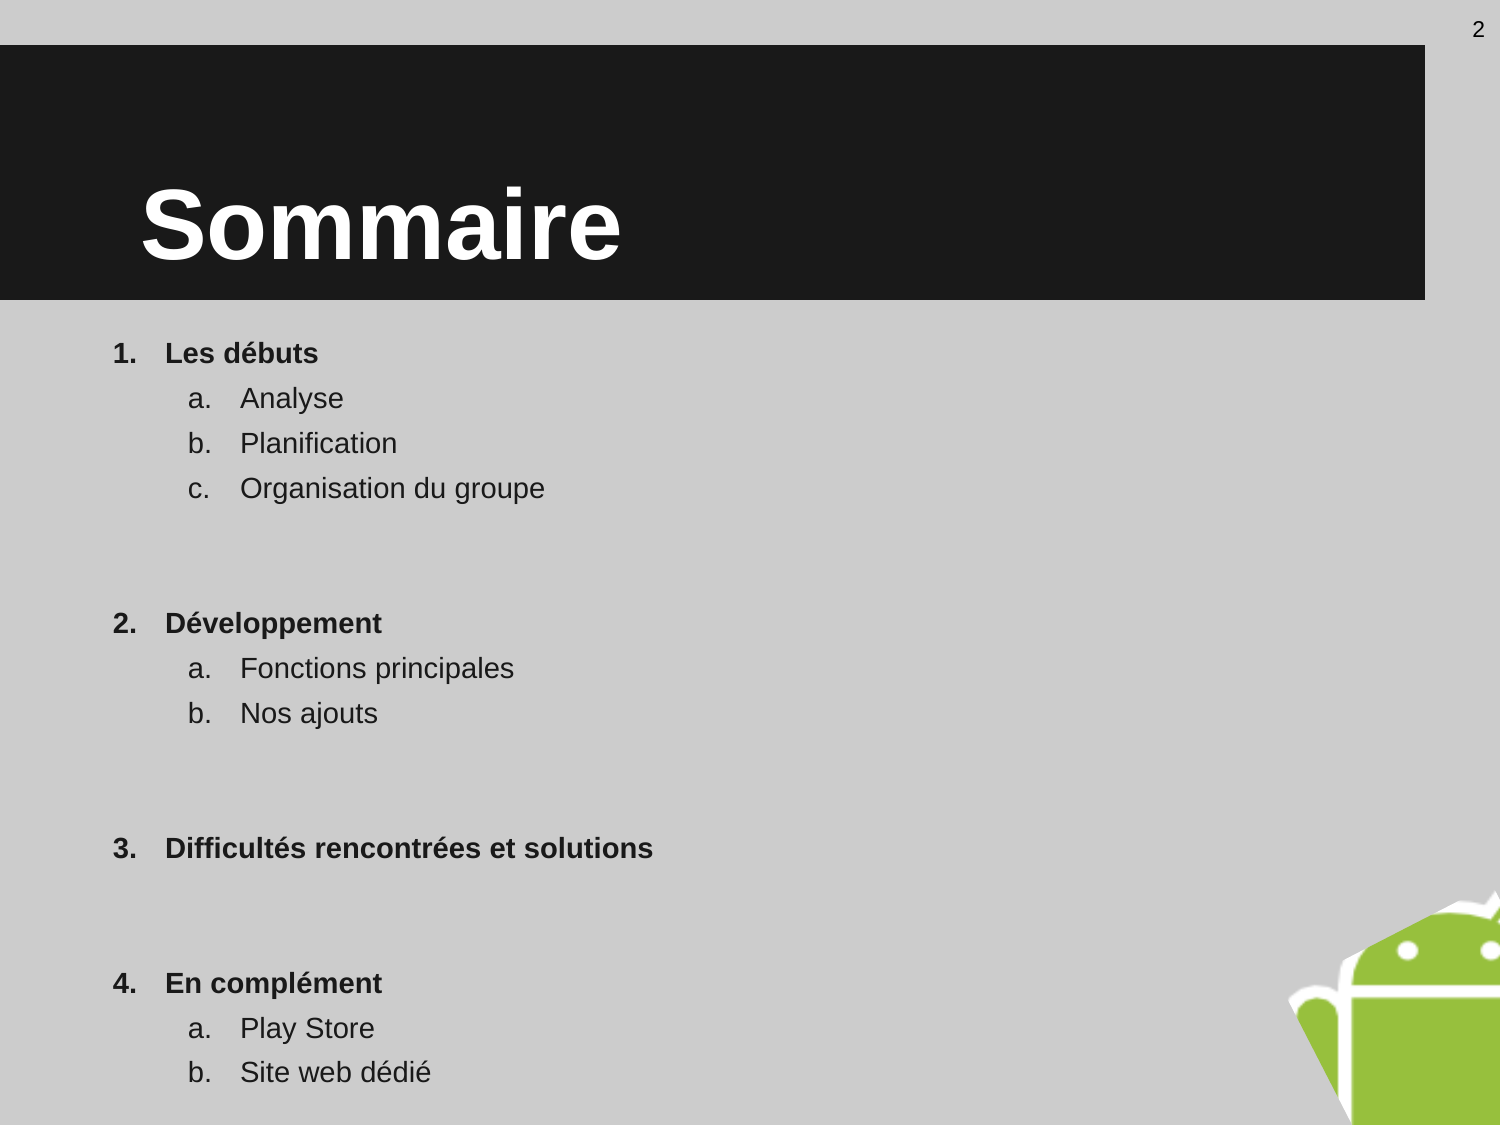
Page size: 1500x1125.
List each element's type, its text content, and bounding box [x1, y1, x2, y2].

title Sommaire [75, 45, 1425, 295]
text_box 2 [1389, 0, 1500, 69]
list Les débuts Analyse Planification Organisation du groupe Développement Fonctions principales Nos ajouts Difficultés rencontrées et solutions En complément Play Store Site web dédié Démonstration Conclusion [75, 319, 1425, 1125]
text_box [1283, 883, 1500, 1125]
